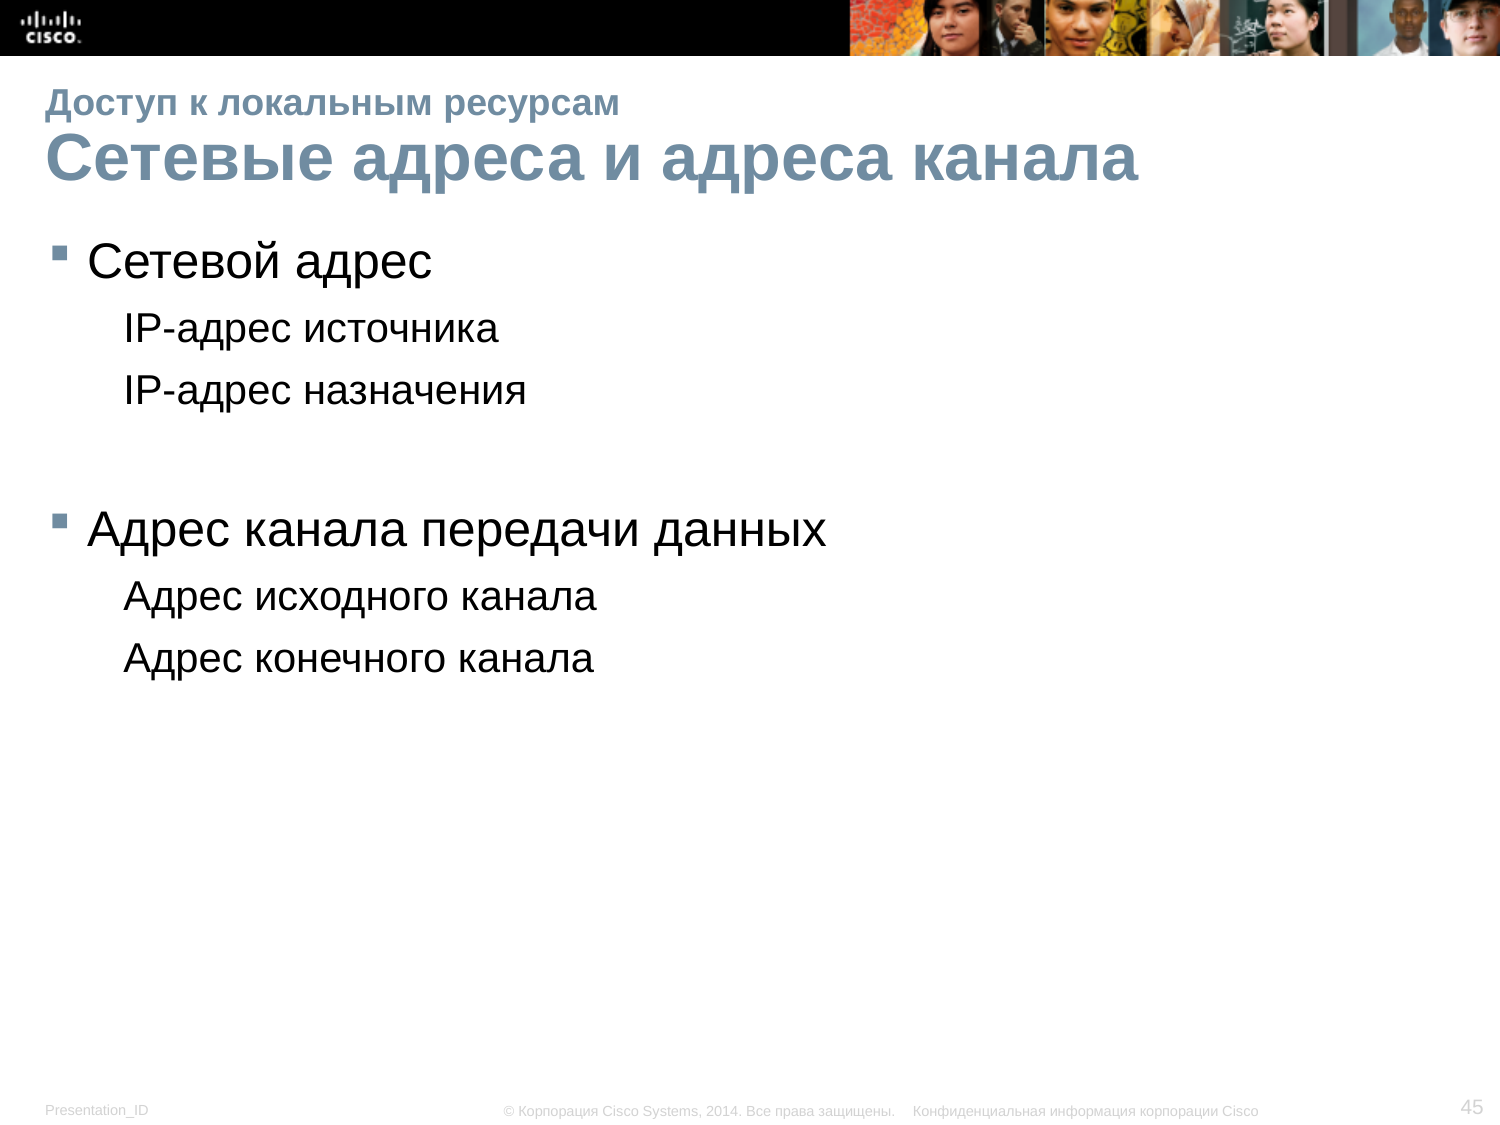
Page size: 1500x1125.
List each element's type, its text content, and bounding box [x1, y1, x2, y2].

title Доступ к локальным ресурсам Сетевые адреса и адреса канала [31, 64, 1471, 203]
list Сетевой адрес IP-адрес источника IP-адрес назначения Адрес канала передачи данных Адрес исходного канала Адрес конечного канала [34, 226, 1468, 1061]
picture [0, 0, 1500, 56]
